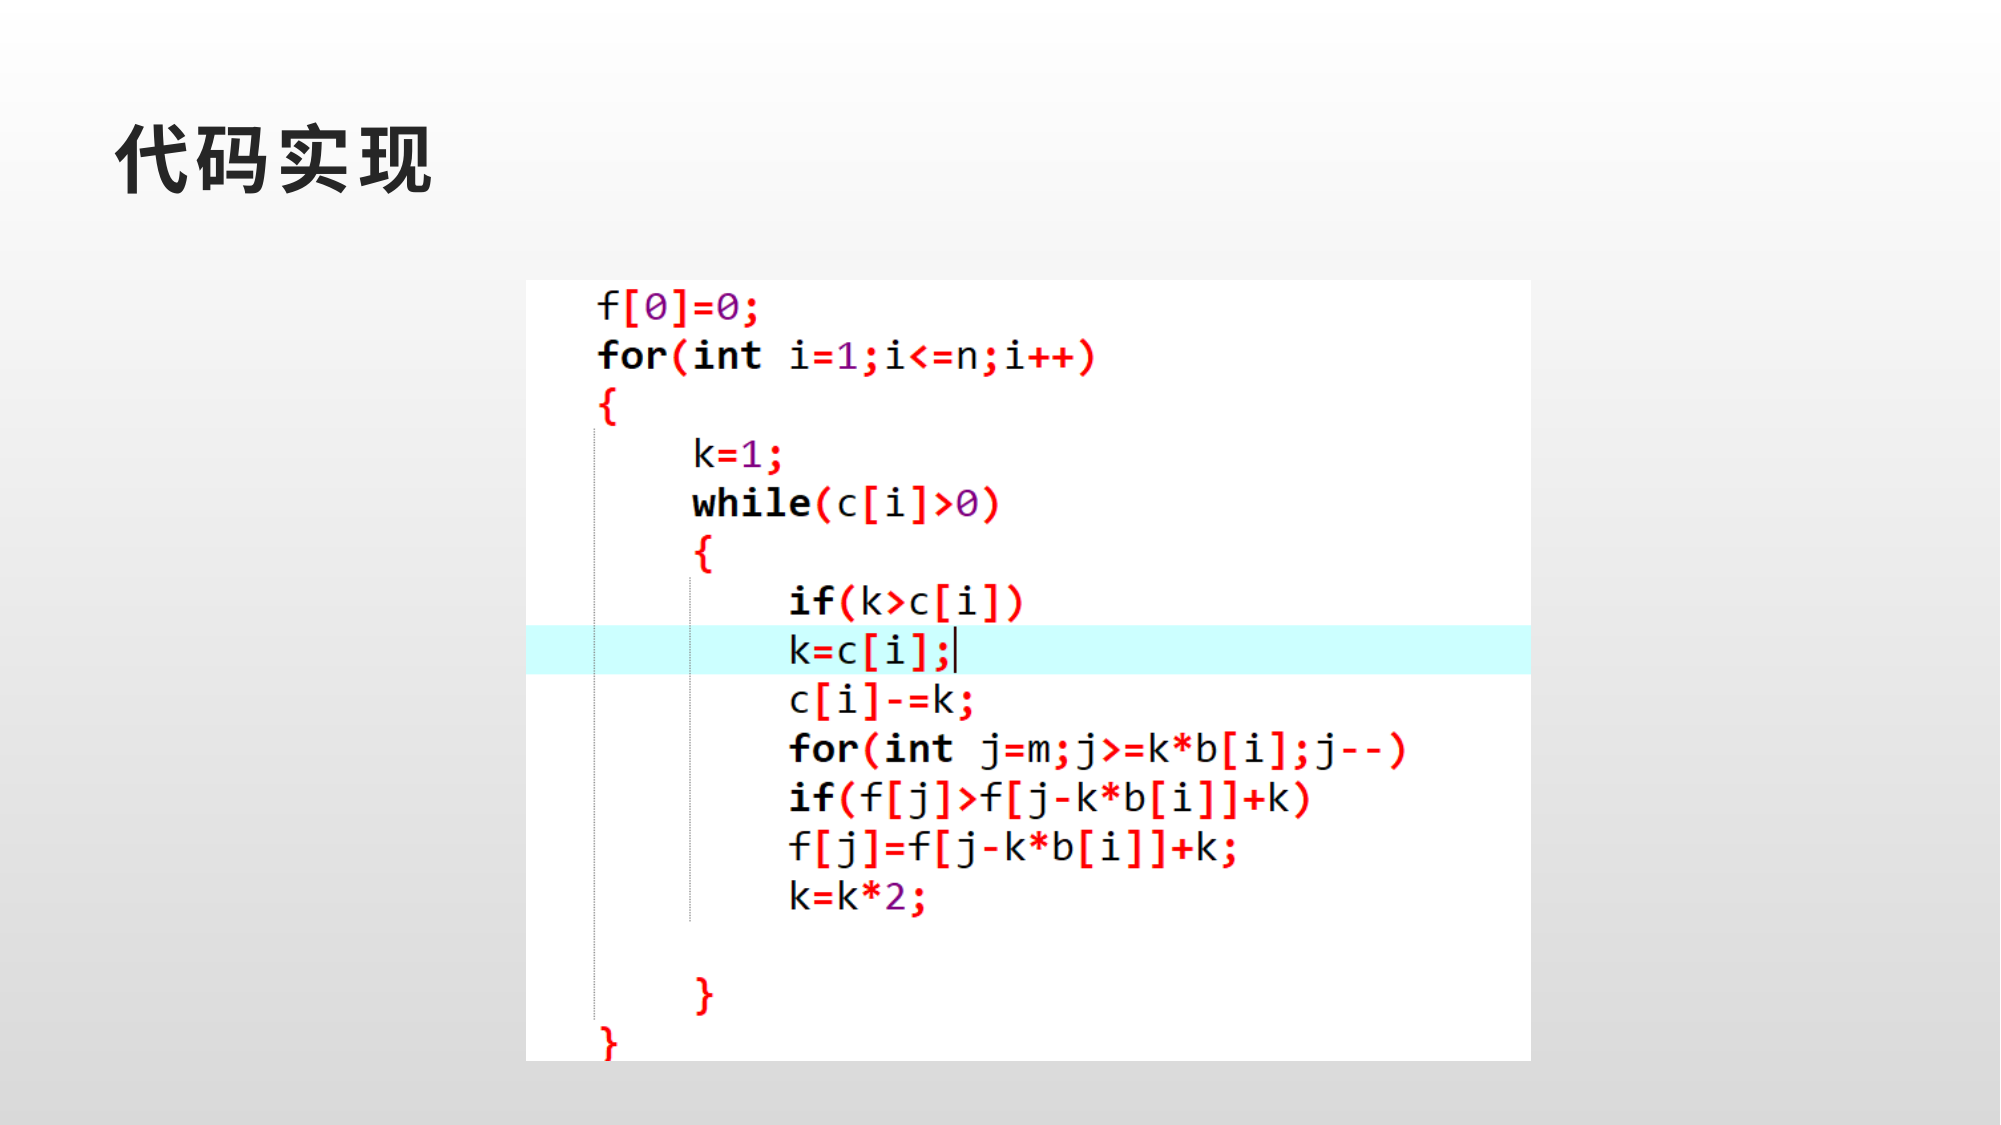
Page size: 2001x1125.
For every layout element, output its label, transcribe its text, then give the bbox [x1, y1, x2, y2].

title 代码实现 [99, 99, 1900, 216]
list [526, 280, 1531, 1061]
